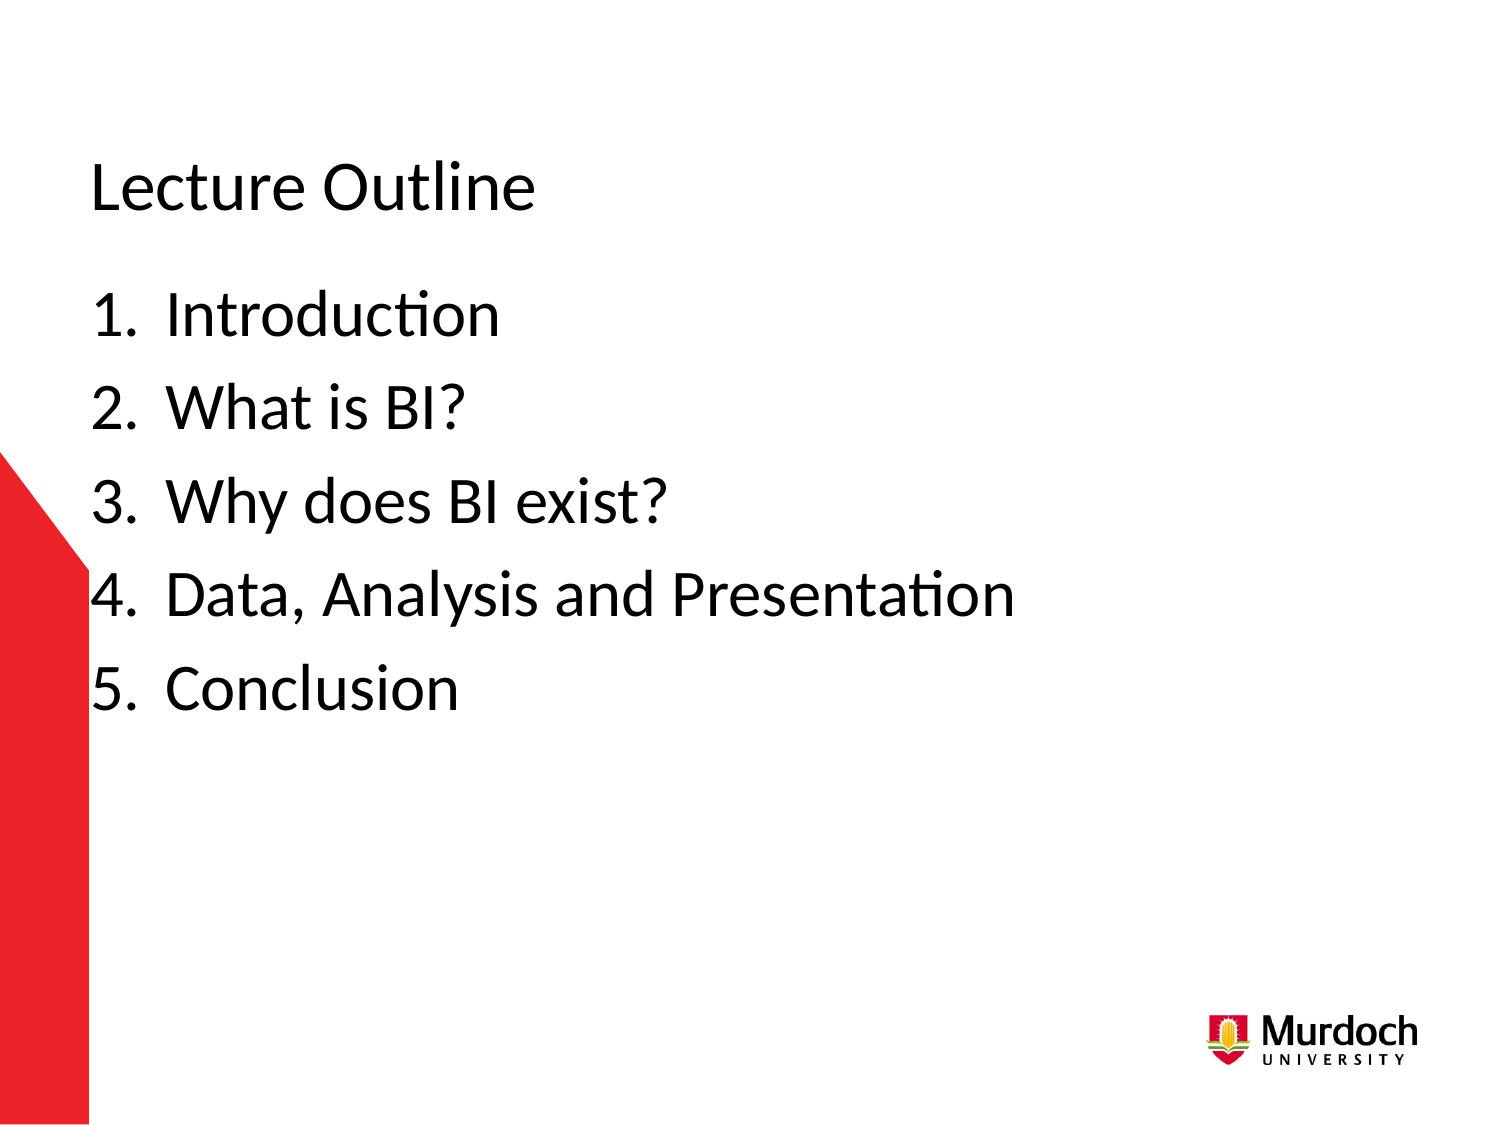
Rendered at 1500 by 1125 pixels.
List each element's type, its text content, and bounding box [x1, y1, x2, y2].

picture [1206, 1015, 1417, 1065]
list Introduction What is BI? Why does BI exist? Data, Analysis and Presentation Conclusion [75, 262, 1425, 1005]
title Lecture Outline [75, 45, 1425, 233]
